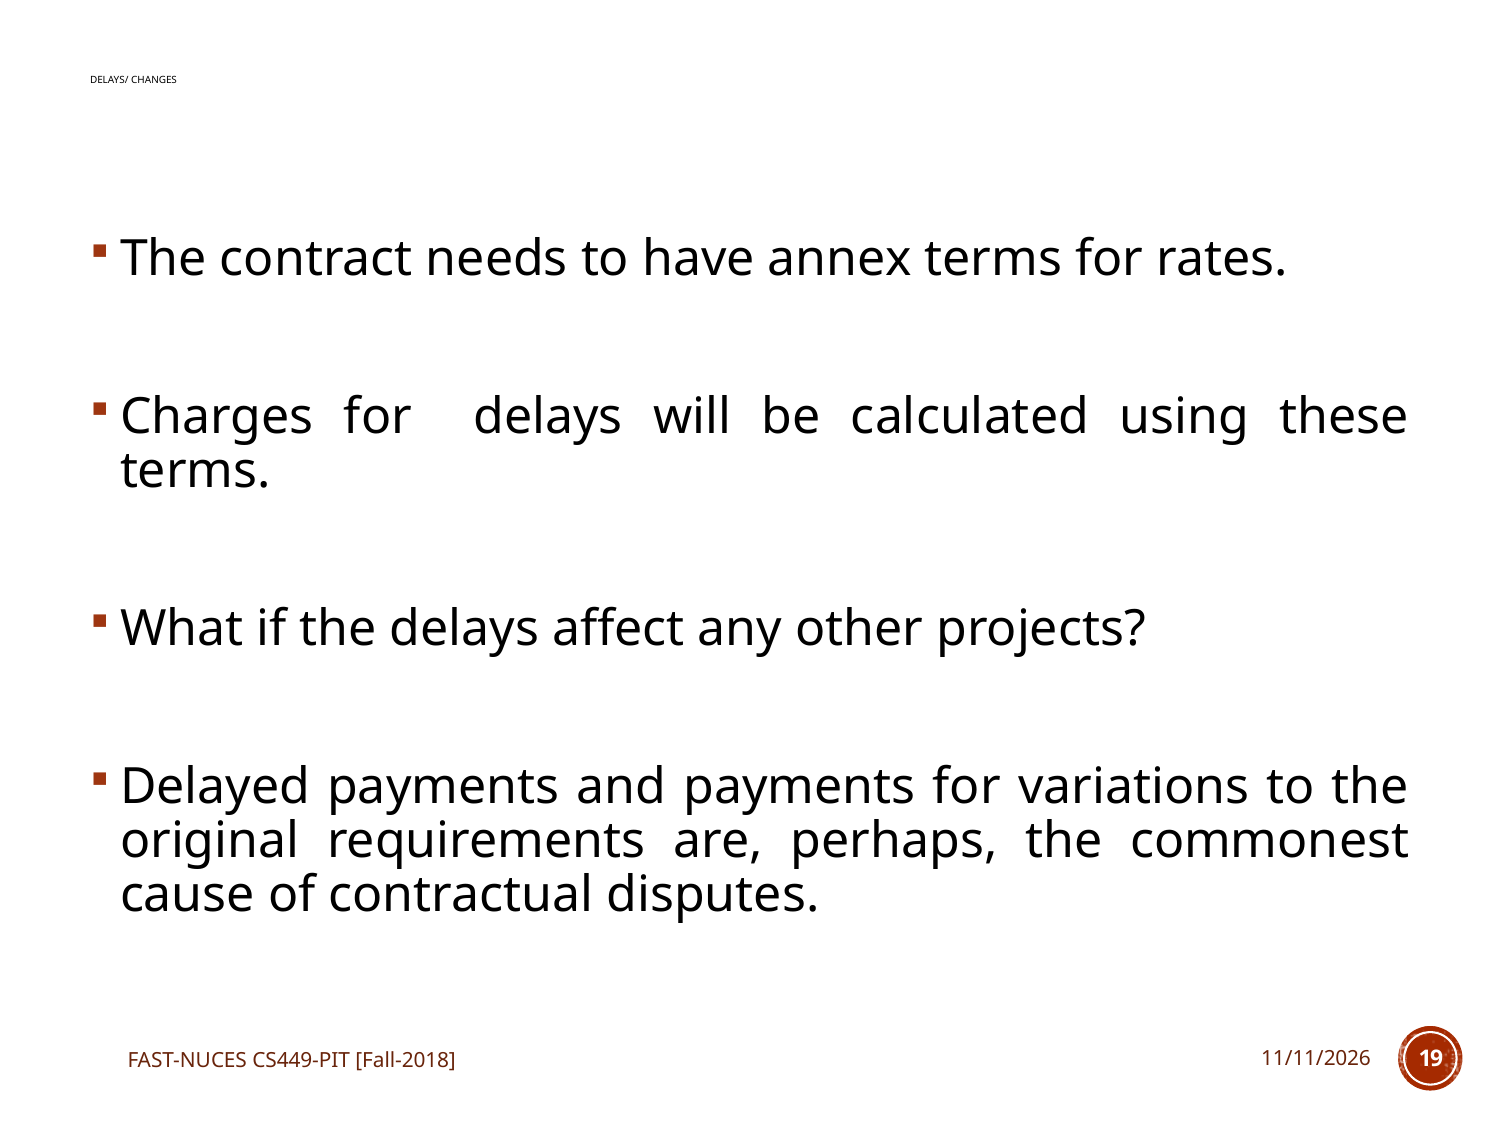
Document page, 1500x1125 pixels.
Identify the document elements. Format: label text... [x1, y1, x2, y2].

slide_number 19 [1391, 1028, 1471, 1089]
footer FAST-NUCES CS449-PIT [Fall-2018] [112, 1028, 891, 1089]
list The contract needs to have annex terms for rates. Charges for delays will be calculated using these terms. What if the delays affect any other projects? Delayed payments and payments for variations to the original requirements are, perhaps, the commonest cause of contractual disputes. [75, 224, 1425, 1013]
title Delays/ changes [75, 3, 1425, 109]
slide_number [982, 1028, 1386, 1089]
